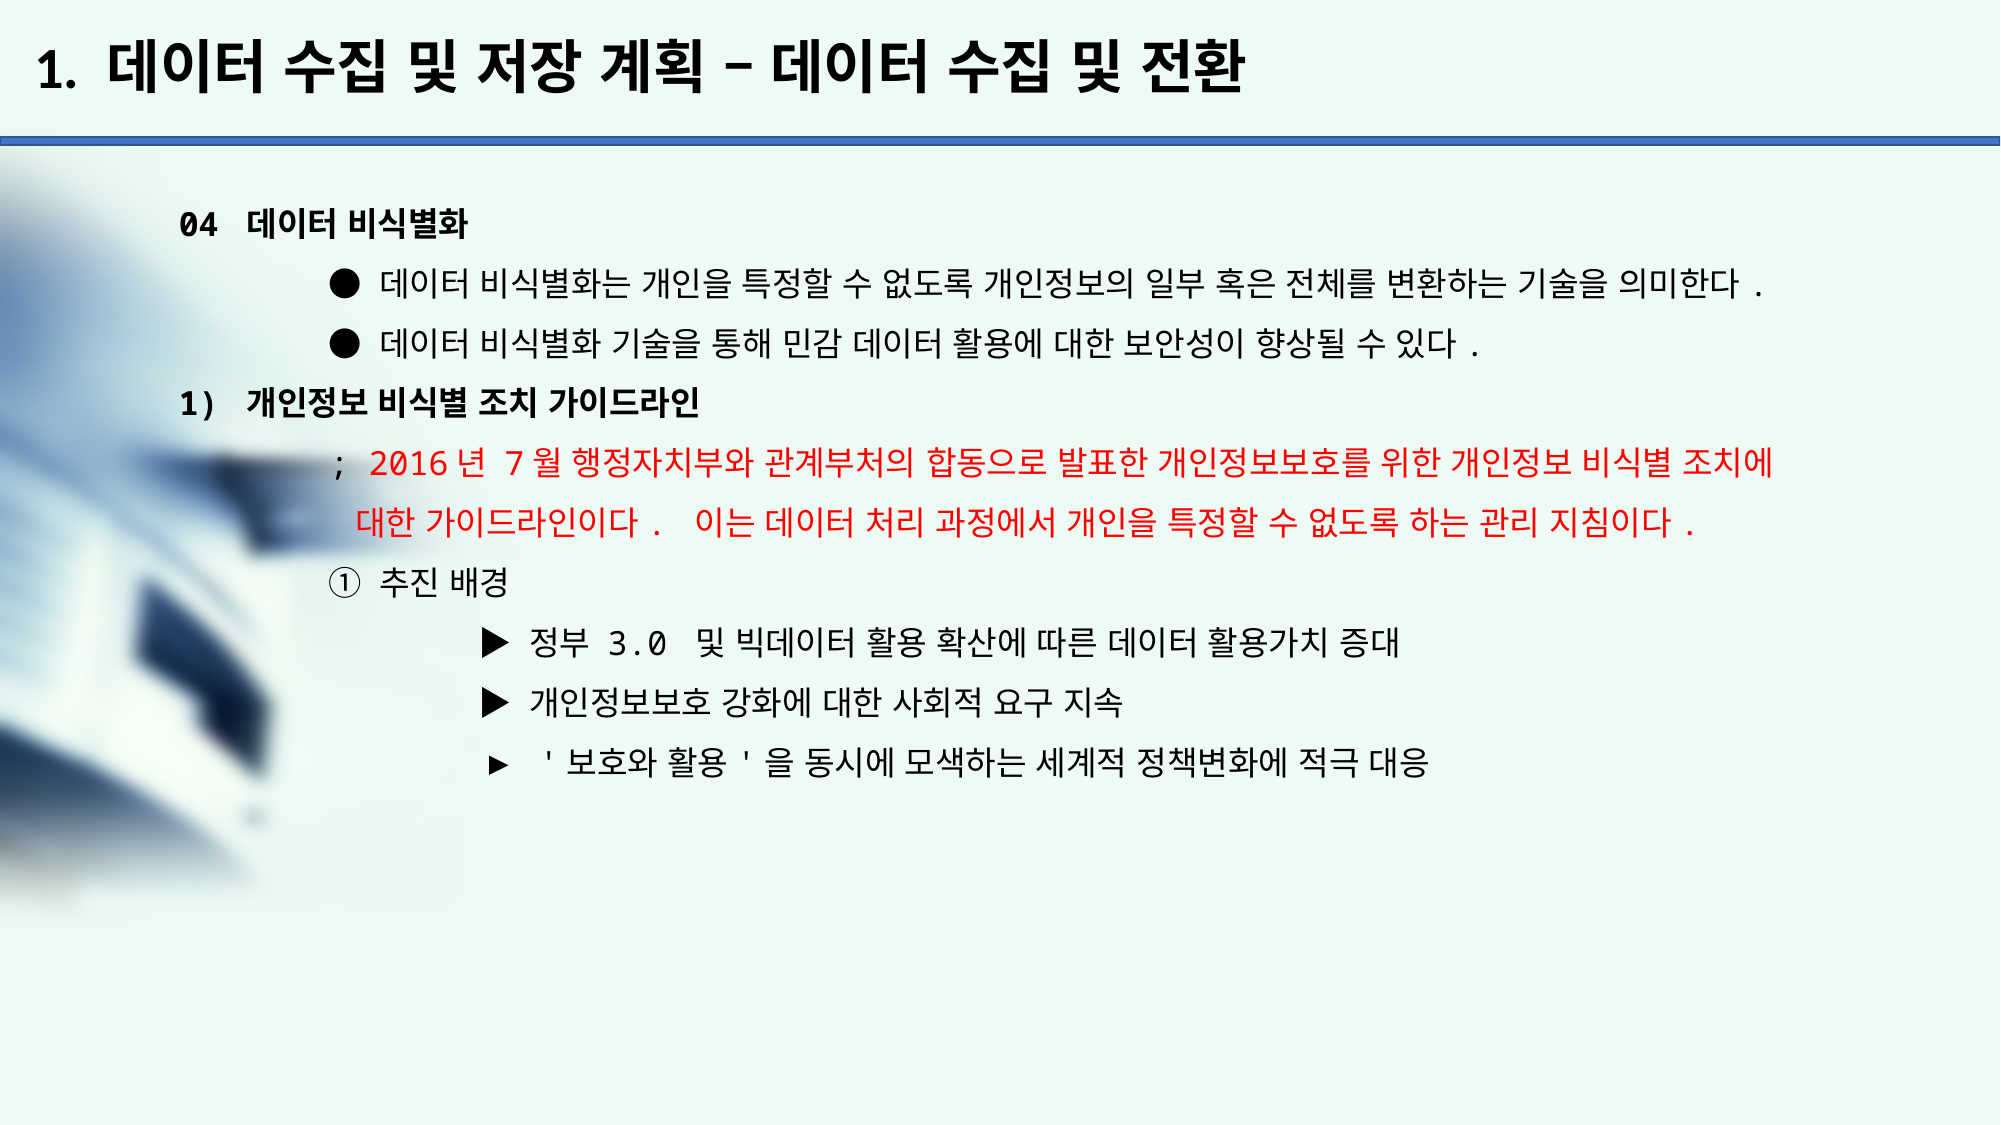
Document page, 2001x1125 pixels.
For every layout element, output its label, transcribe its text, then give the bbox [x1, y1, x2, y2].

picture [0, 0, 2000, 136]
picture [0, 146, 2000, 1125]
title 1. 데이터 수집 및 저장 계획 – 데이터 수집 및 전환 [19, 14, 1745, 126]
text_box 04 데이터 비식별화 ● 데이터 비식별화는 개인을 특정할 수 없도록 개인정보의 일부 혹은 전체를 변환하는 기술을 의미한다. ● 데이터 비식별화 기술을 통해 민감 데이터 활용에 대한 보안성이 향상될 수 있다. 1) 개인정보 비식별 조치 가이드라인 ; 2016년 7월 행정자치부와 관계부처의 합동으로 발표한 개인정보보호를 위한 개인정보 비식별 조치에 대한 가이드라인이다. 이는 데이터 처리 과정에서 개인을 특정할 수 없도록 하는 관리 지침이다. ① 추진 배경 ▶ 정부 3.0 및 빅데이터 활용 확산에 따른 데이터 활용가치 증대 ▶ 개인정보보호 강화에 대한 사회적 요구 지속 ▶ '보호와 활용'을 동시에 모색하는 세계적 정책변화에 적극 대응 [163, 175, 1922, 790]
